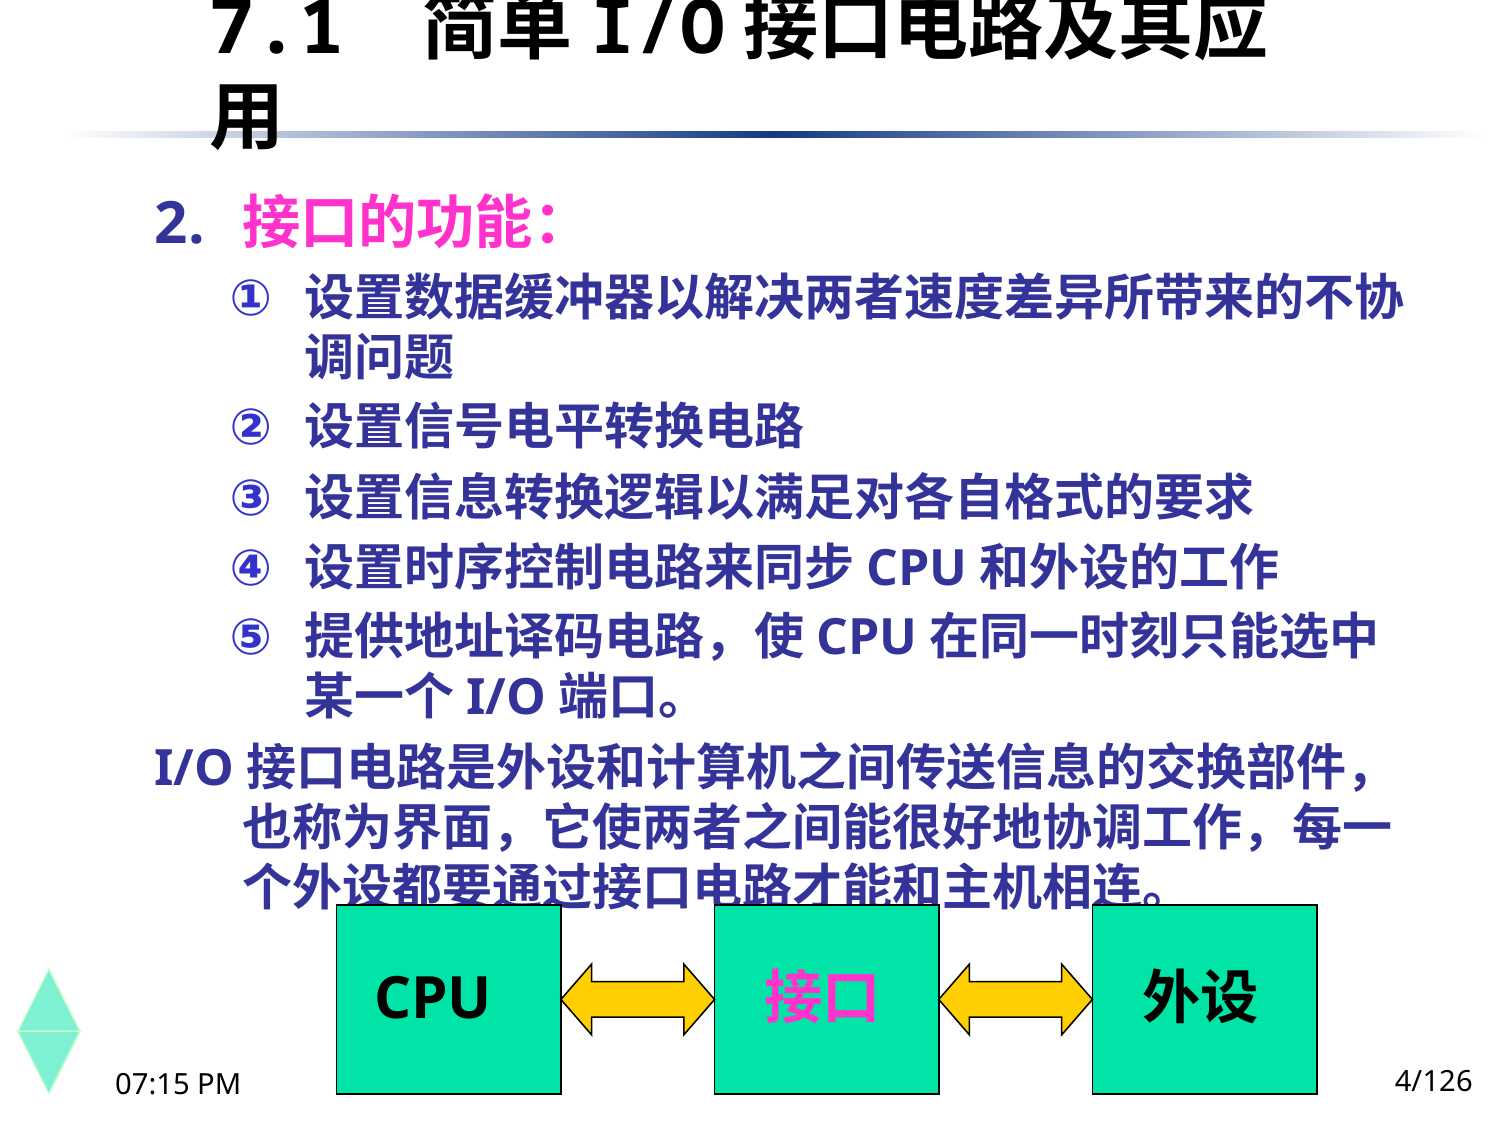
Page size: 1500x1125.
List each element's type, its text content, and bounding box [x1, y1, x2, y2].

text_box 接口的功能： 设置数据缓冲器以解决两者速度差异所带来的不协调问题 设置信号电平转换电路 设置信息转换逻辑以满足对各自格式的要求 设置时序控制电路来同步CPU和外设的工作 提供地址译码电路，使CPU在同一时刻只能选中某一个I/O端口。 I/O接口电路是外设和计算机之间传送信息的交换部件，也称为界面，它使两者之间能很好地协调工作，每一个外设都要通过接口电路才能和主机相连。 [64, 177, 1436, 923]
slide_number 下午8时26分 [100, 1037, 414, 1113]
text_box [336, 904, 1318, 1095]
slide_number 4/126 [1174, 1034, 1488, 1111]
text_box 7.1 简单I/O接口电路及其应用 [194, 0, 1306, 159]
